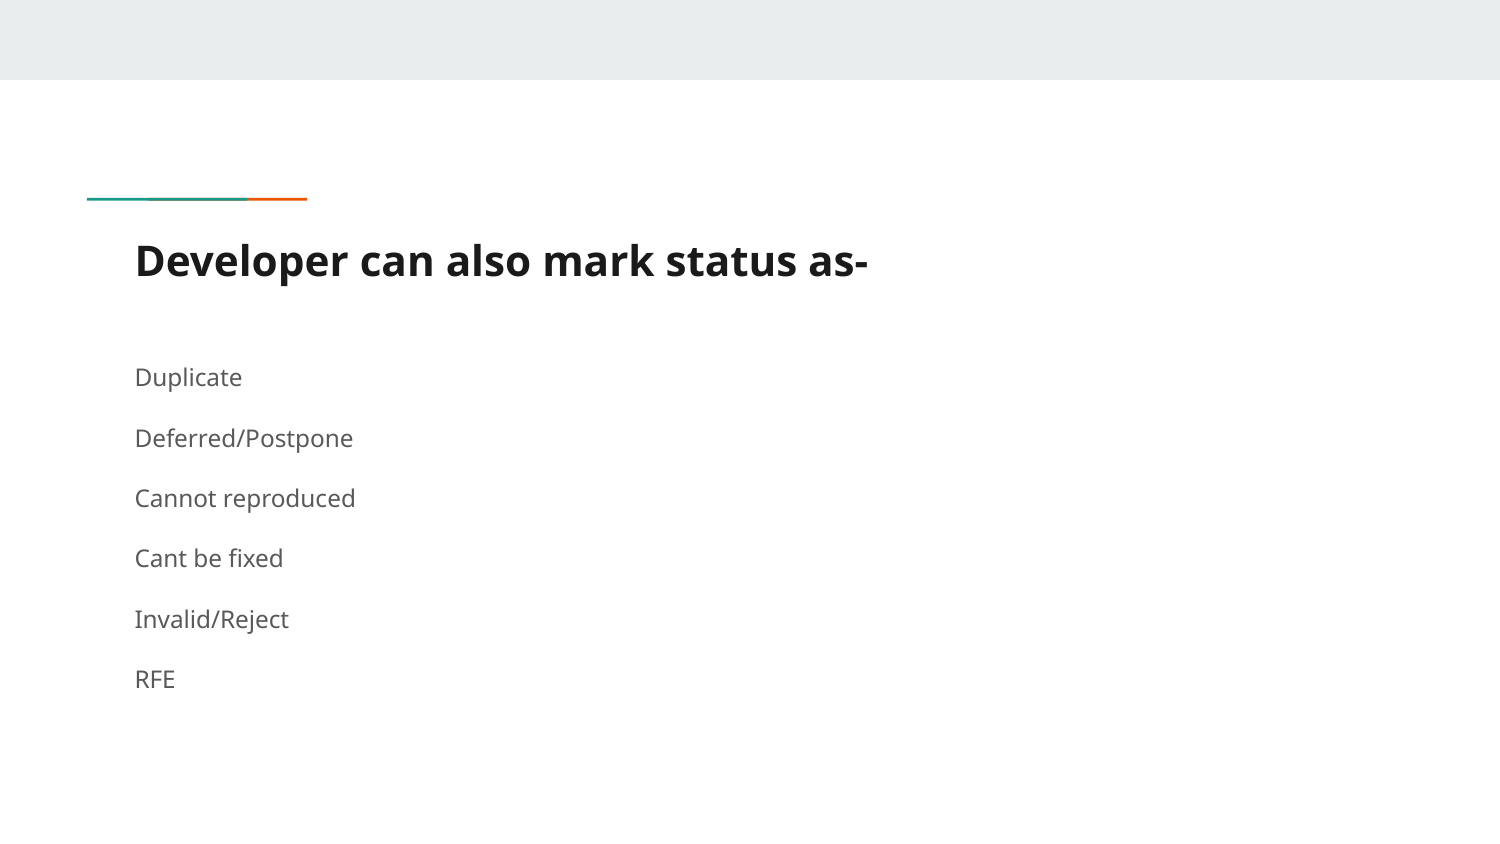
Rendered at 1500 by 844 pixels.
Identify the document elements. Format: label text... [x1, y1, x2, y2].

title Developer can also mark status as- [119, 216, 1381, 305]
list Duplicate Deferred/Postpone Cannot reproduced Cant be fixed Invalid/Reject RFE [119, 341, 1381, 712]
